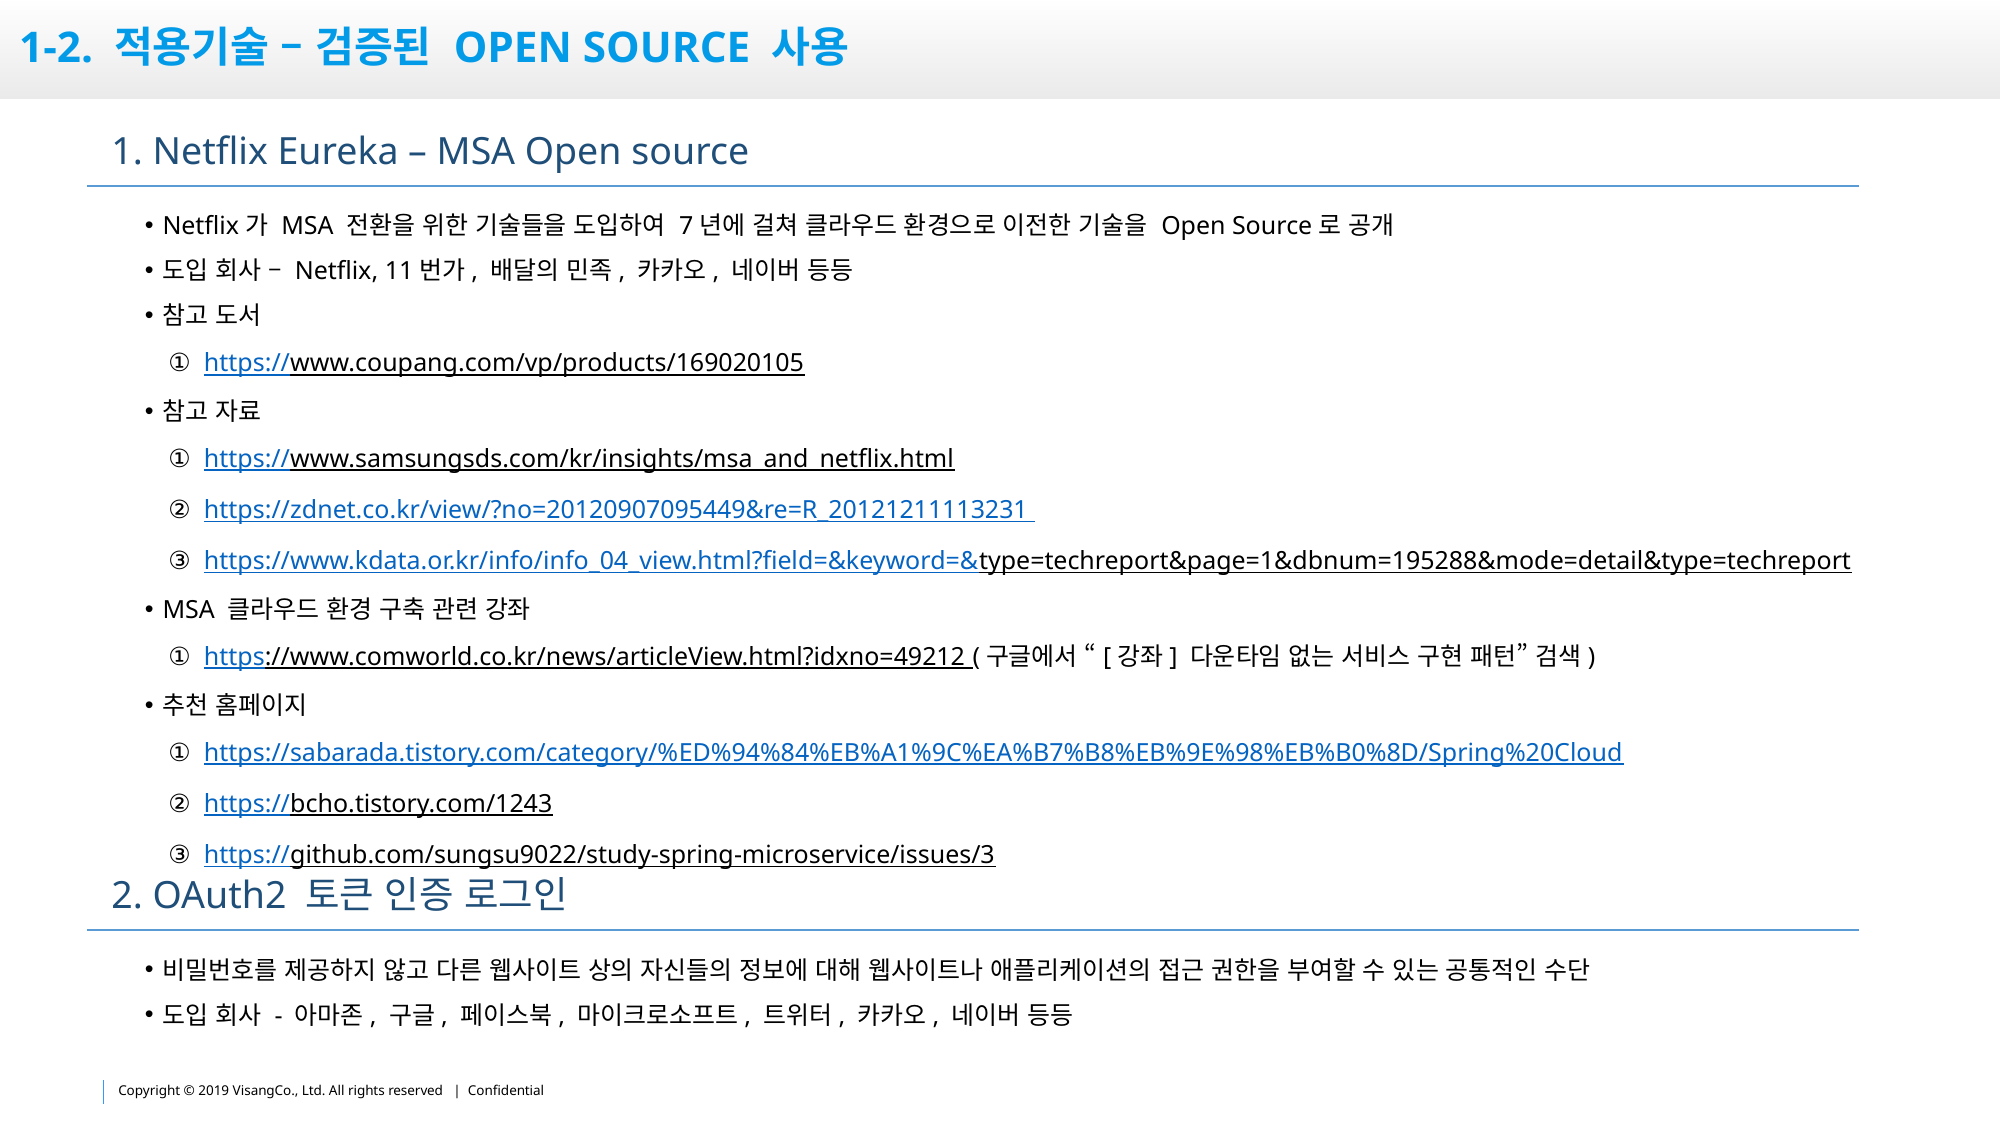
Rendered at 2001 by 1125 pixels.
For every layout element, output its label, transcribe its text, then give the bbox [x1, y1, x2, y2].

title 1-2. 적용기술 – 검증된 open source 사용 [19, 10, 1708, 88]
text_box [86, 119, 1876, 839]
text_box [86, 863, 1859, 1038]
